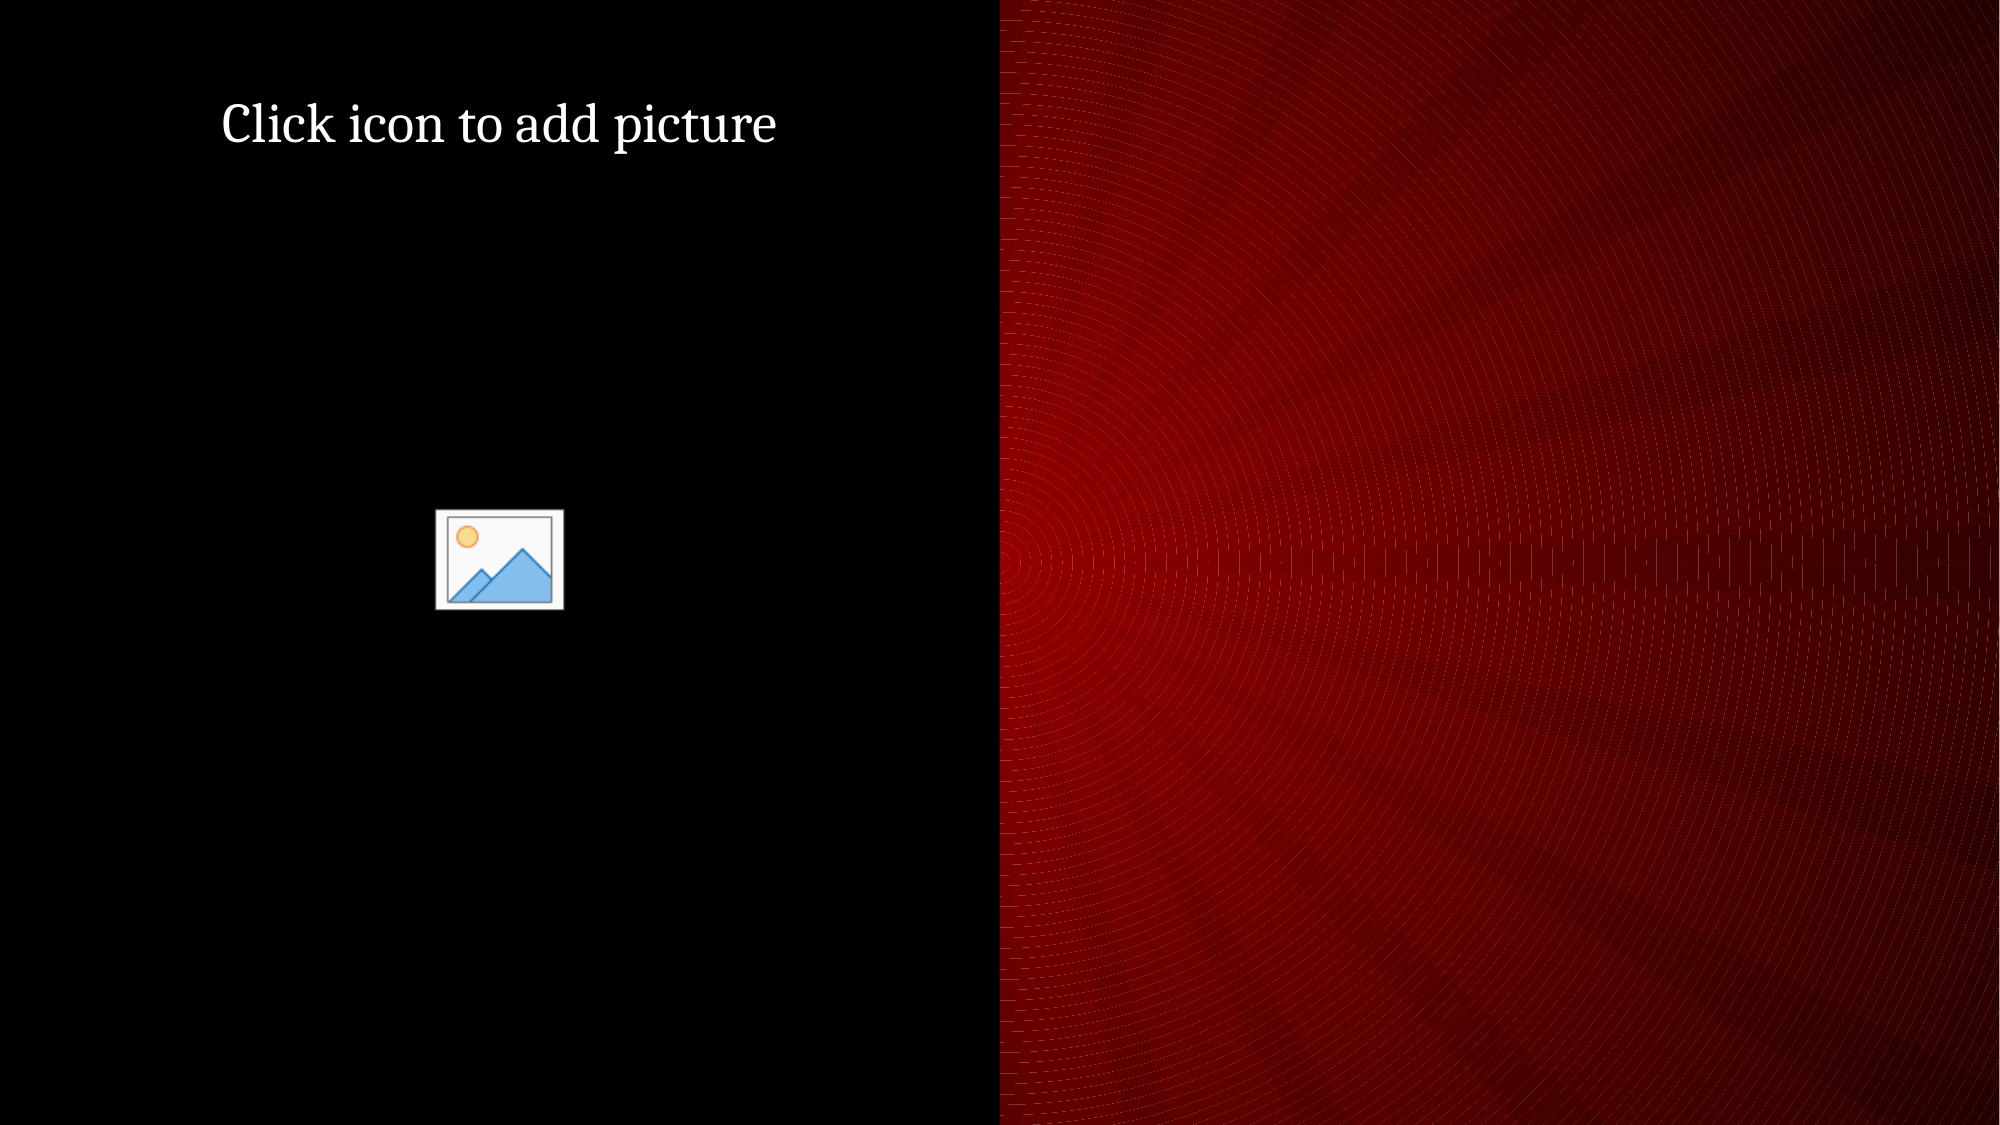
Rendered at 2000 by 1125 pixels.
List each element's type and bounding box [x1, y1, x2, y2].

picture [82, 78, 917, 1042]
